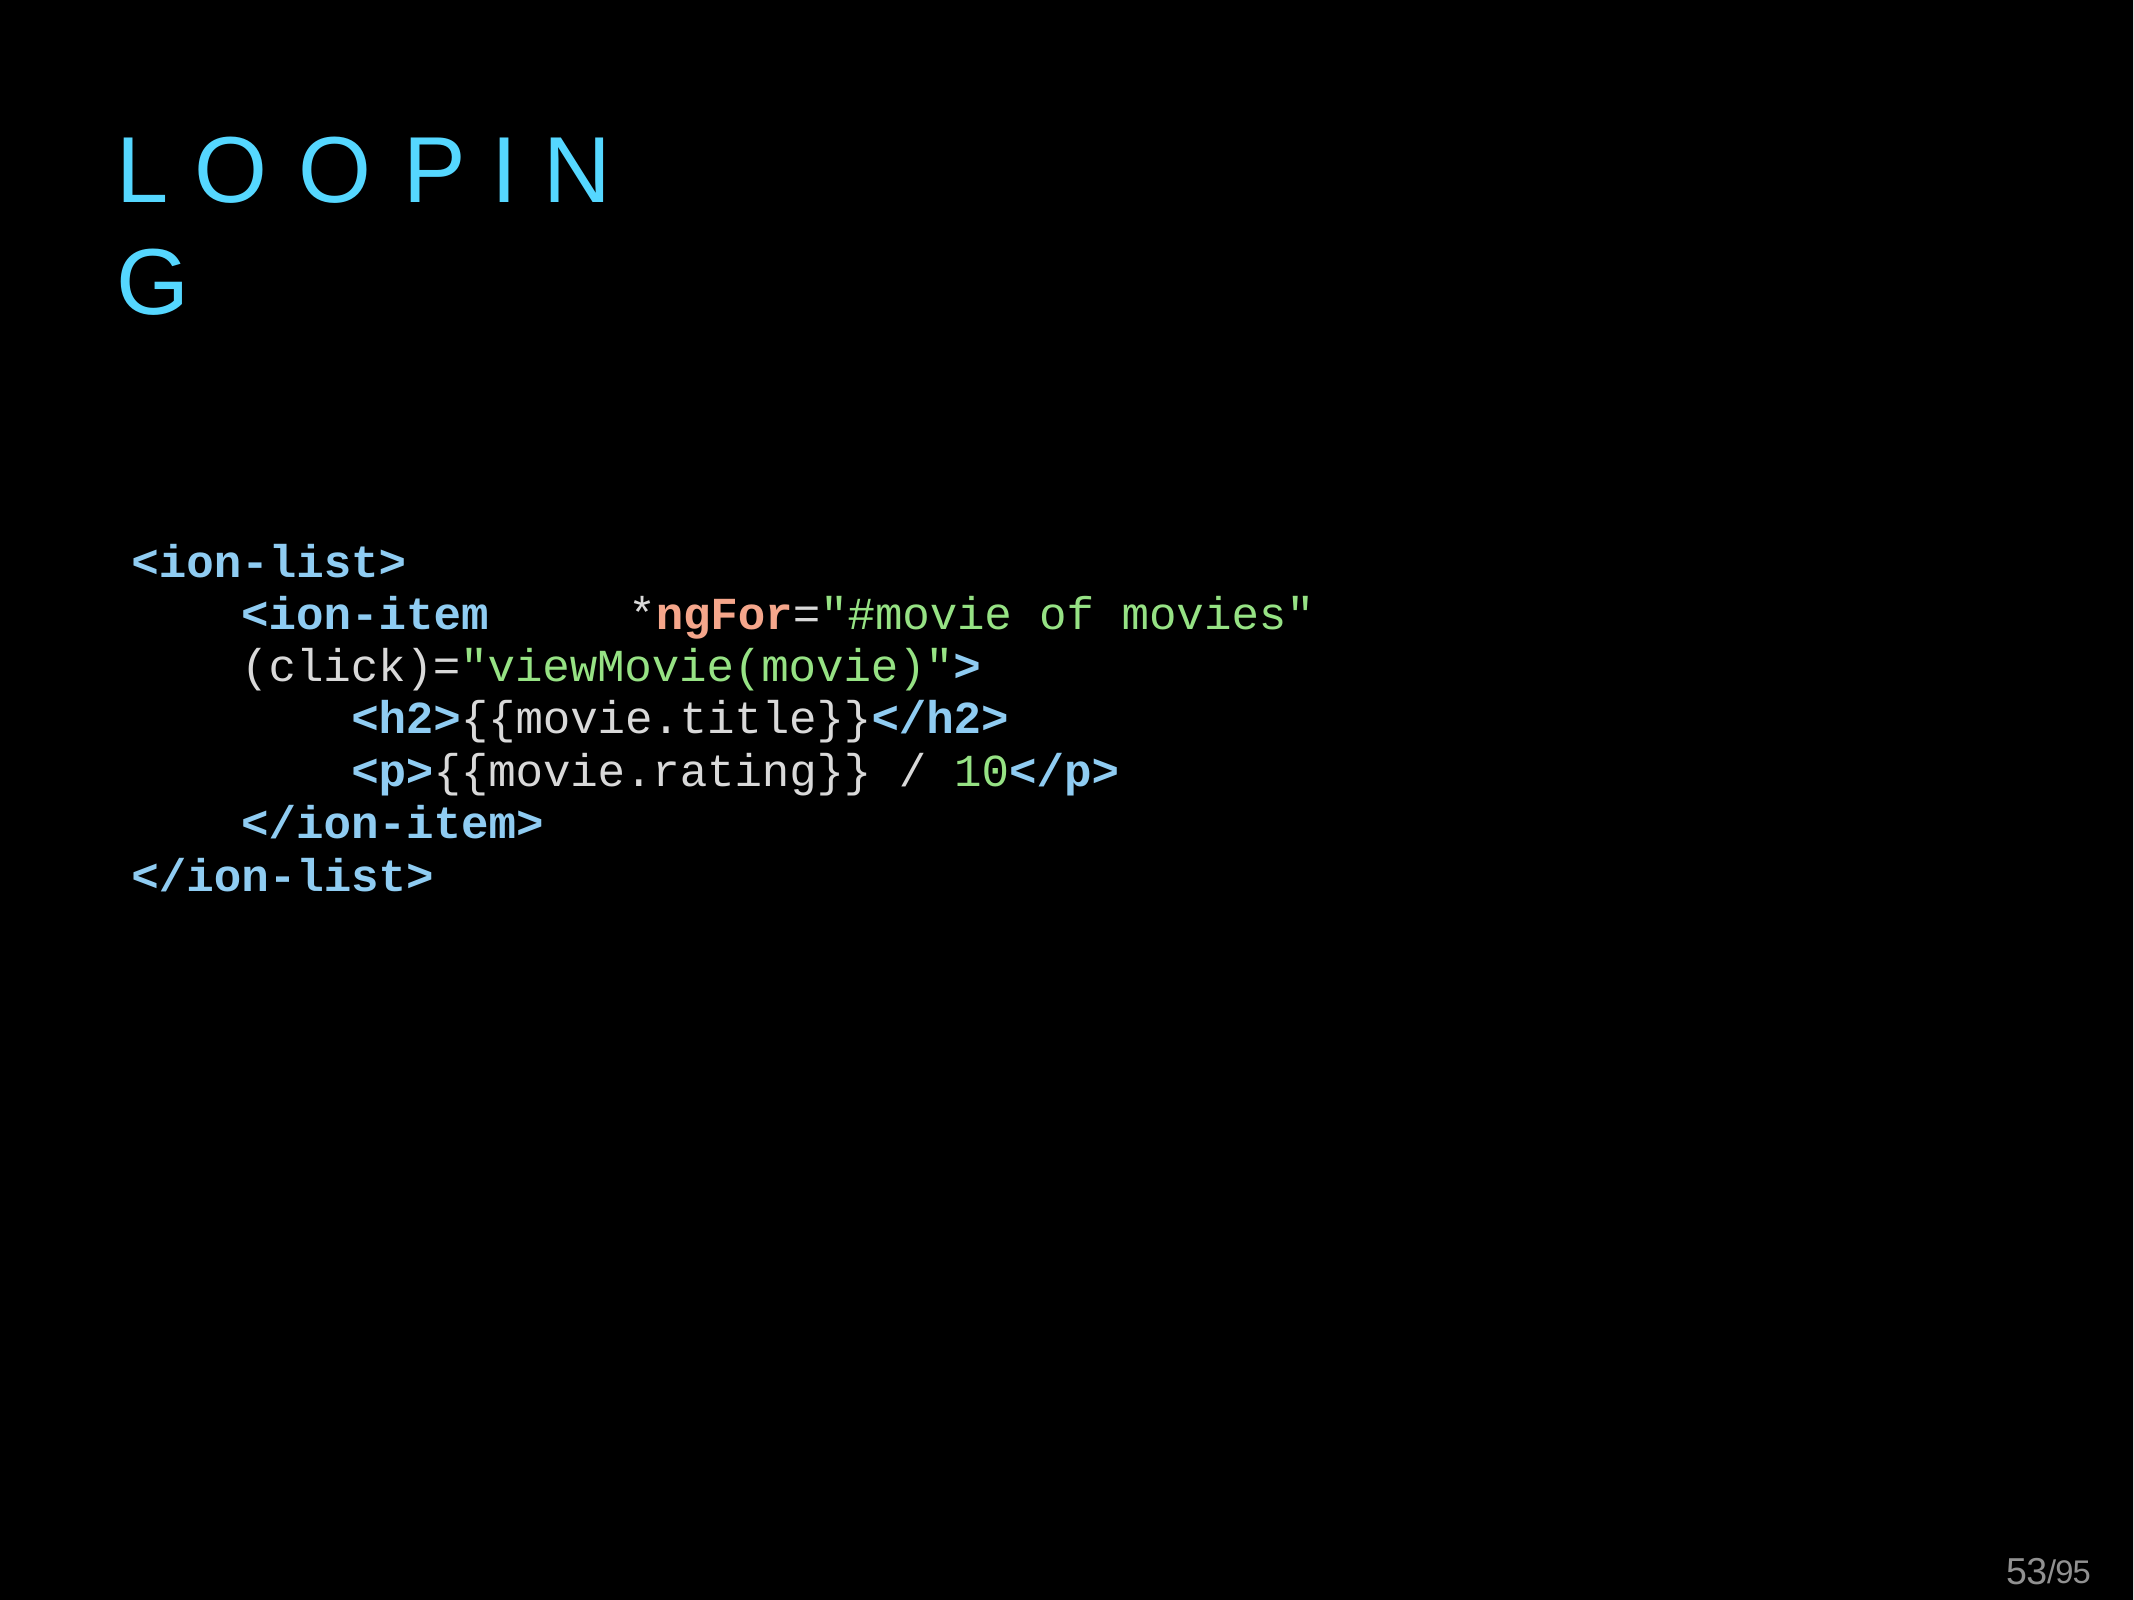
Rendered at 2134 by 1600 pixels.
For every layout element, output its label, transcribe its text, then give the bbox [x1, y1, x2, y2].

title L O O P I N G [114, 106, 637, 376]
slide_number 59/95 [2001, 1524, 2101, 1600]
text_box <ion-list> <ion-item *ngFor="#movie of movies" (click)="viewMovie(movie)"> <h2>{{movie.title}}</h2> <p>{{movie.rating}} / 10</p> </ion-item> </ion-list> [129, 531, 1977, 901]
